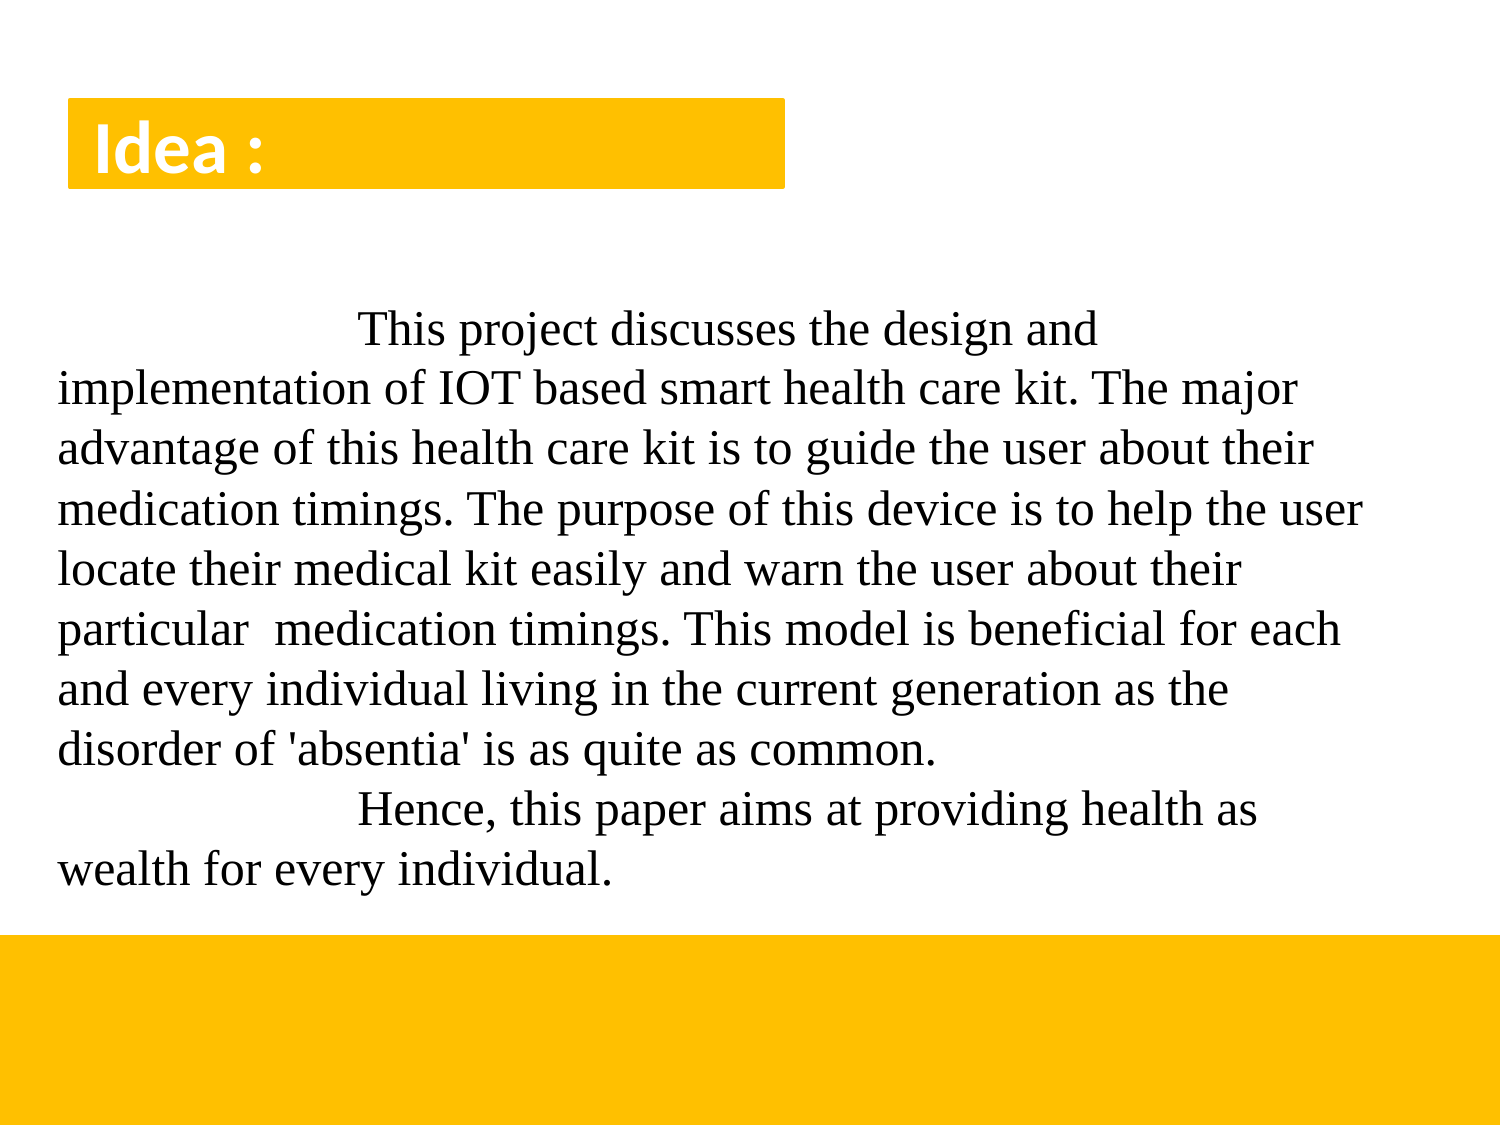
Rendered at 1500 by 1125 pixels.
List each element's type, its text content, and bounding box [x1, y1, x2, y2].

text_box This project discusses the design and implementation of IOT based smart health care kit. The major advantage of this health care kit is to guide the user about their medication timings. The purpose of this device is to help the user locate their medical kit easily and warn the user about their particular medication timings. This model is beneficial for each and every individual living in the current generation as the disorder of 'absentia' is as quite as common. Hence, this paper aims at providing health as wealth for every individual. [42, 237, 1418, 903]
text_box Idea : [68, 98, 785, 189]
text_box [0, 935, 1500, 1125]
